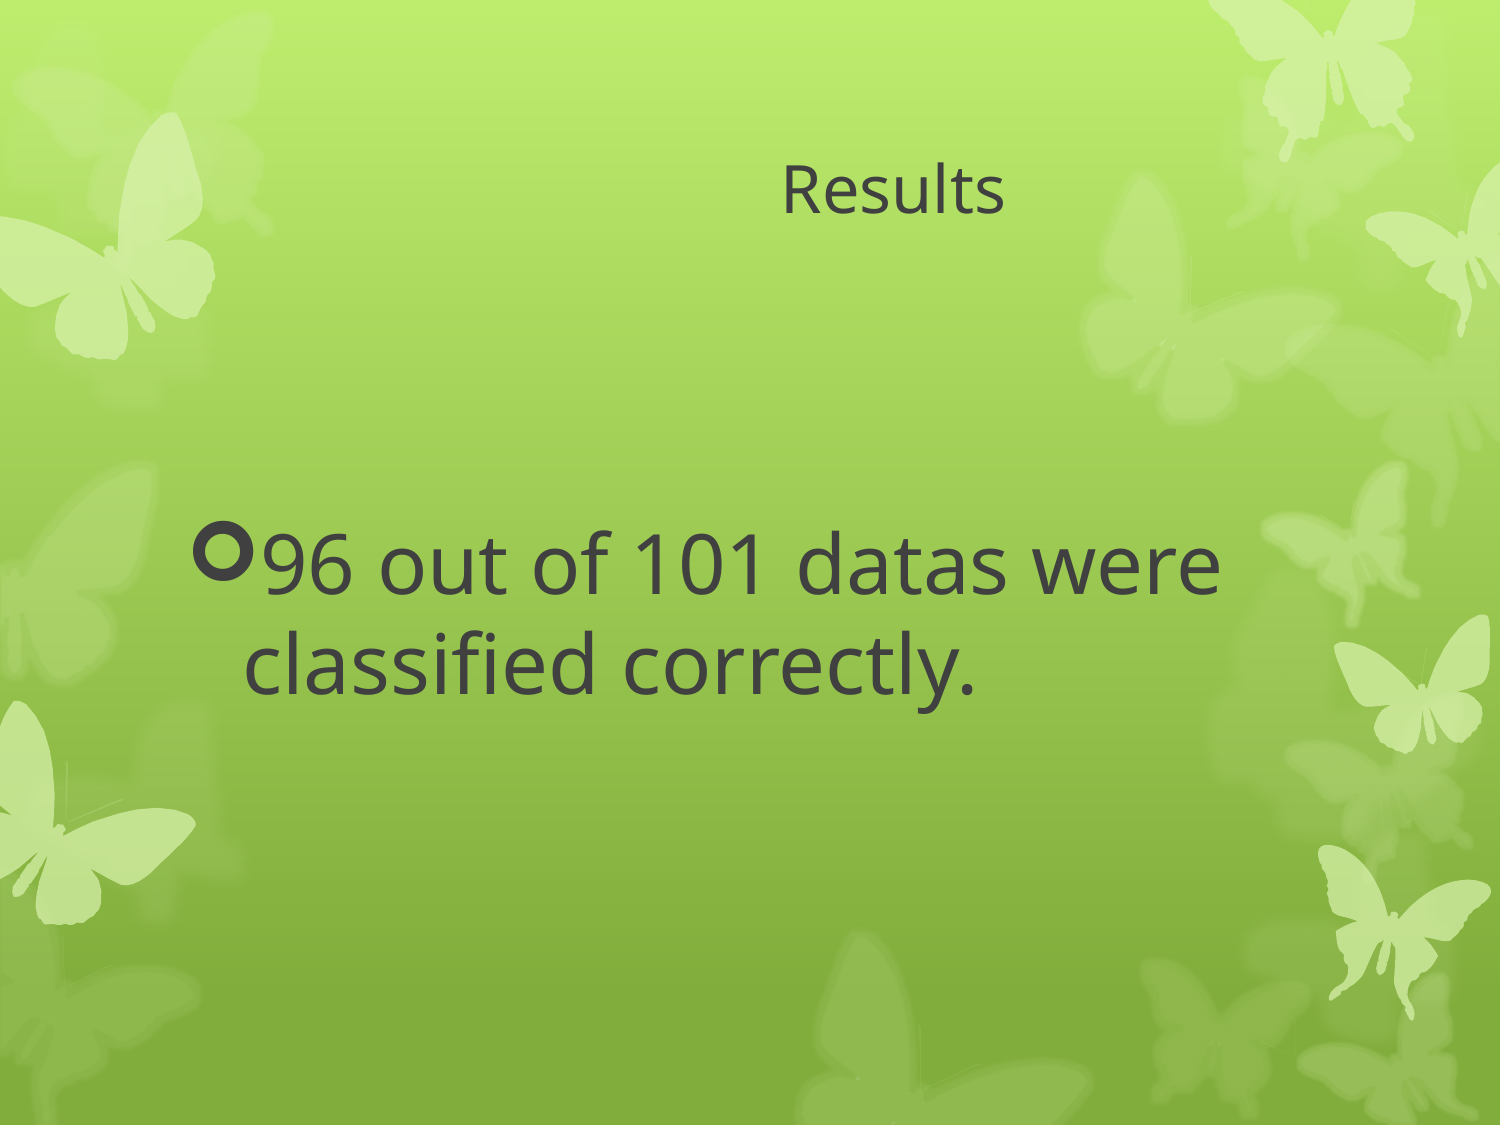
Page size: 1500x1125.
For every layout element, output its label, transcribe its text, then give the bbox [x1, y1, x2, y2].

list 96 out of 101 datas were classified correctly. [171, 278, 1340, 944]
title Results [165, 110, 1335, 263]
